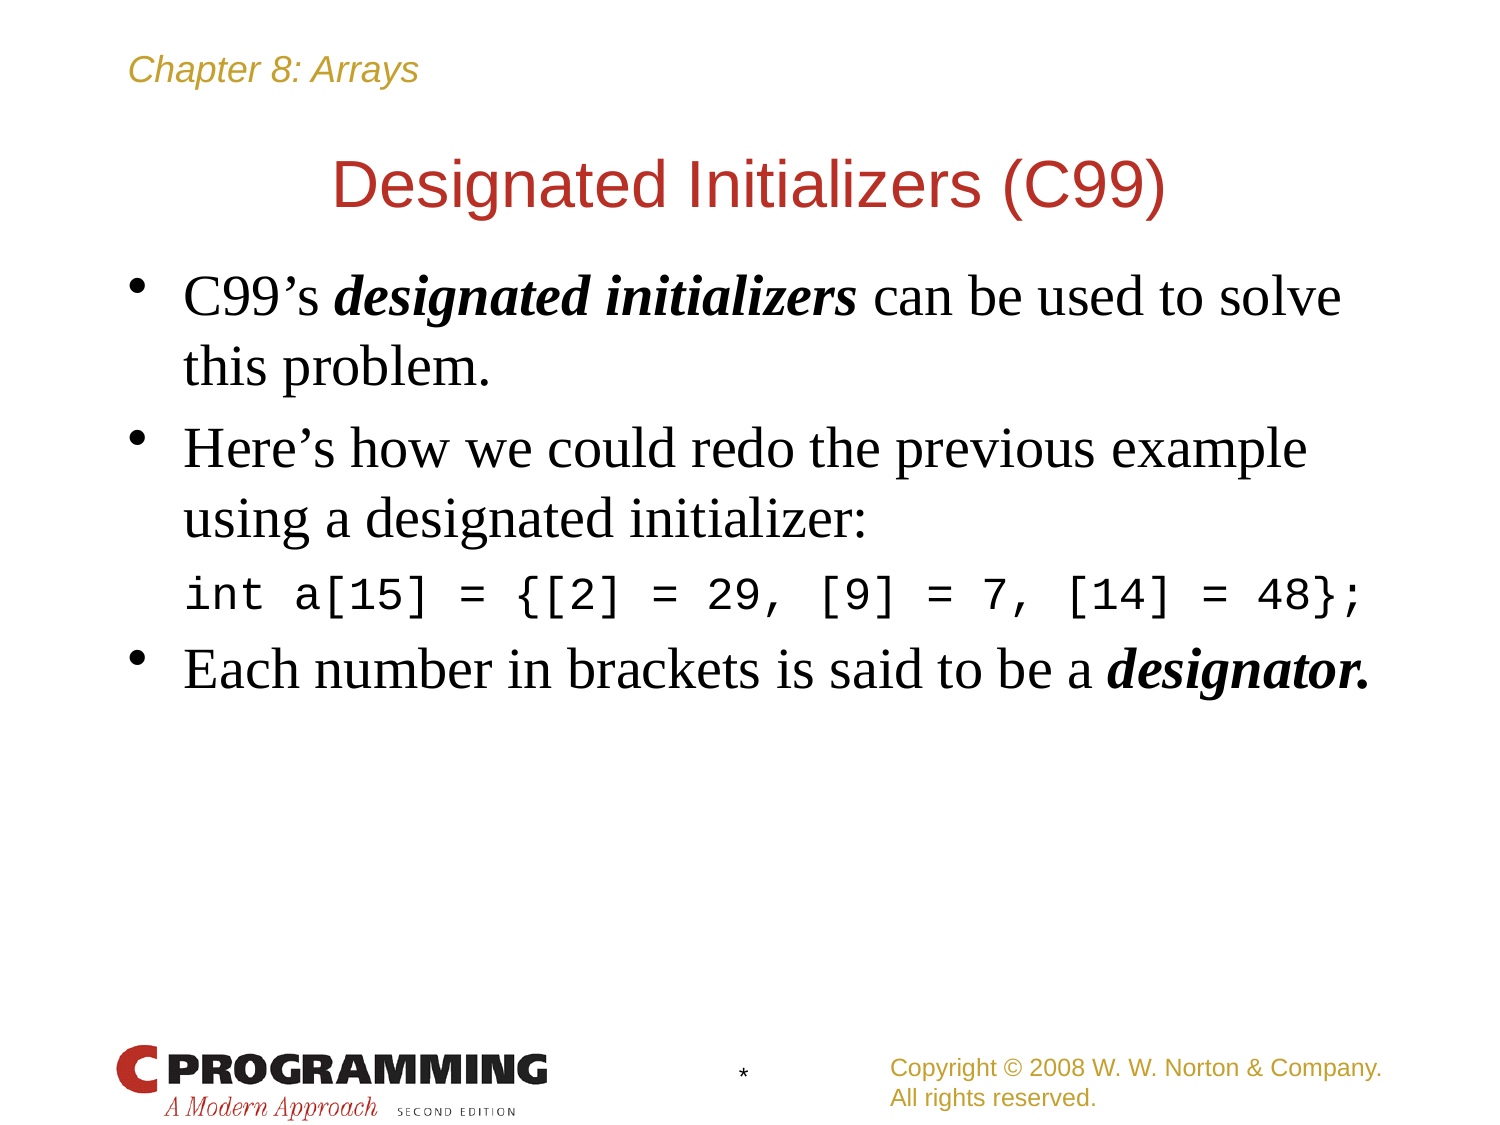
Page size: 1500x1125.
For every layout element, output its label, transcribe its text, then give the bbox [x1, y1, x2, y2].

text_box * [687, 1050, 800, 1100]
title Designated Initializers (C99) [112, 125, 1388, 238]
picture [112, 1041, 550, 1123]
text_box Copyright © 2008 W. W. Norton & Company. All rights reserved. [874, 1043, 1388, 1119]
list C99’s designated initializers can be used to solve this problem. Here’s how we could redo the previous example using a designated initializer: int a[15] = {[2] = 29, [9] = 7, [14] = 48}; Each number in brackets is said to be a designator. [112, 249, 1400, 1038]
